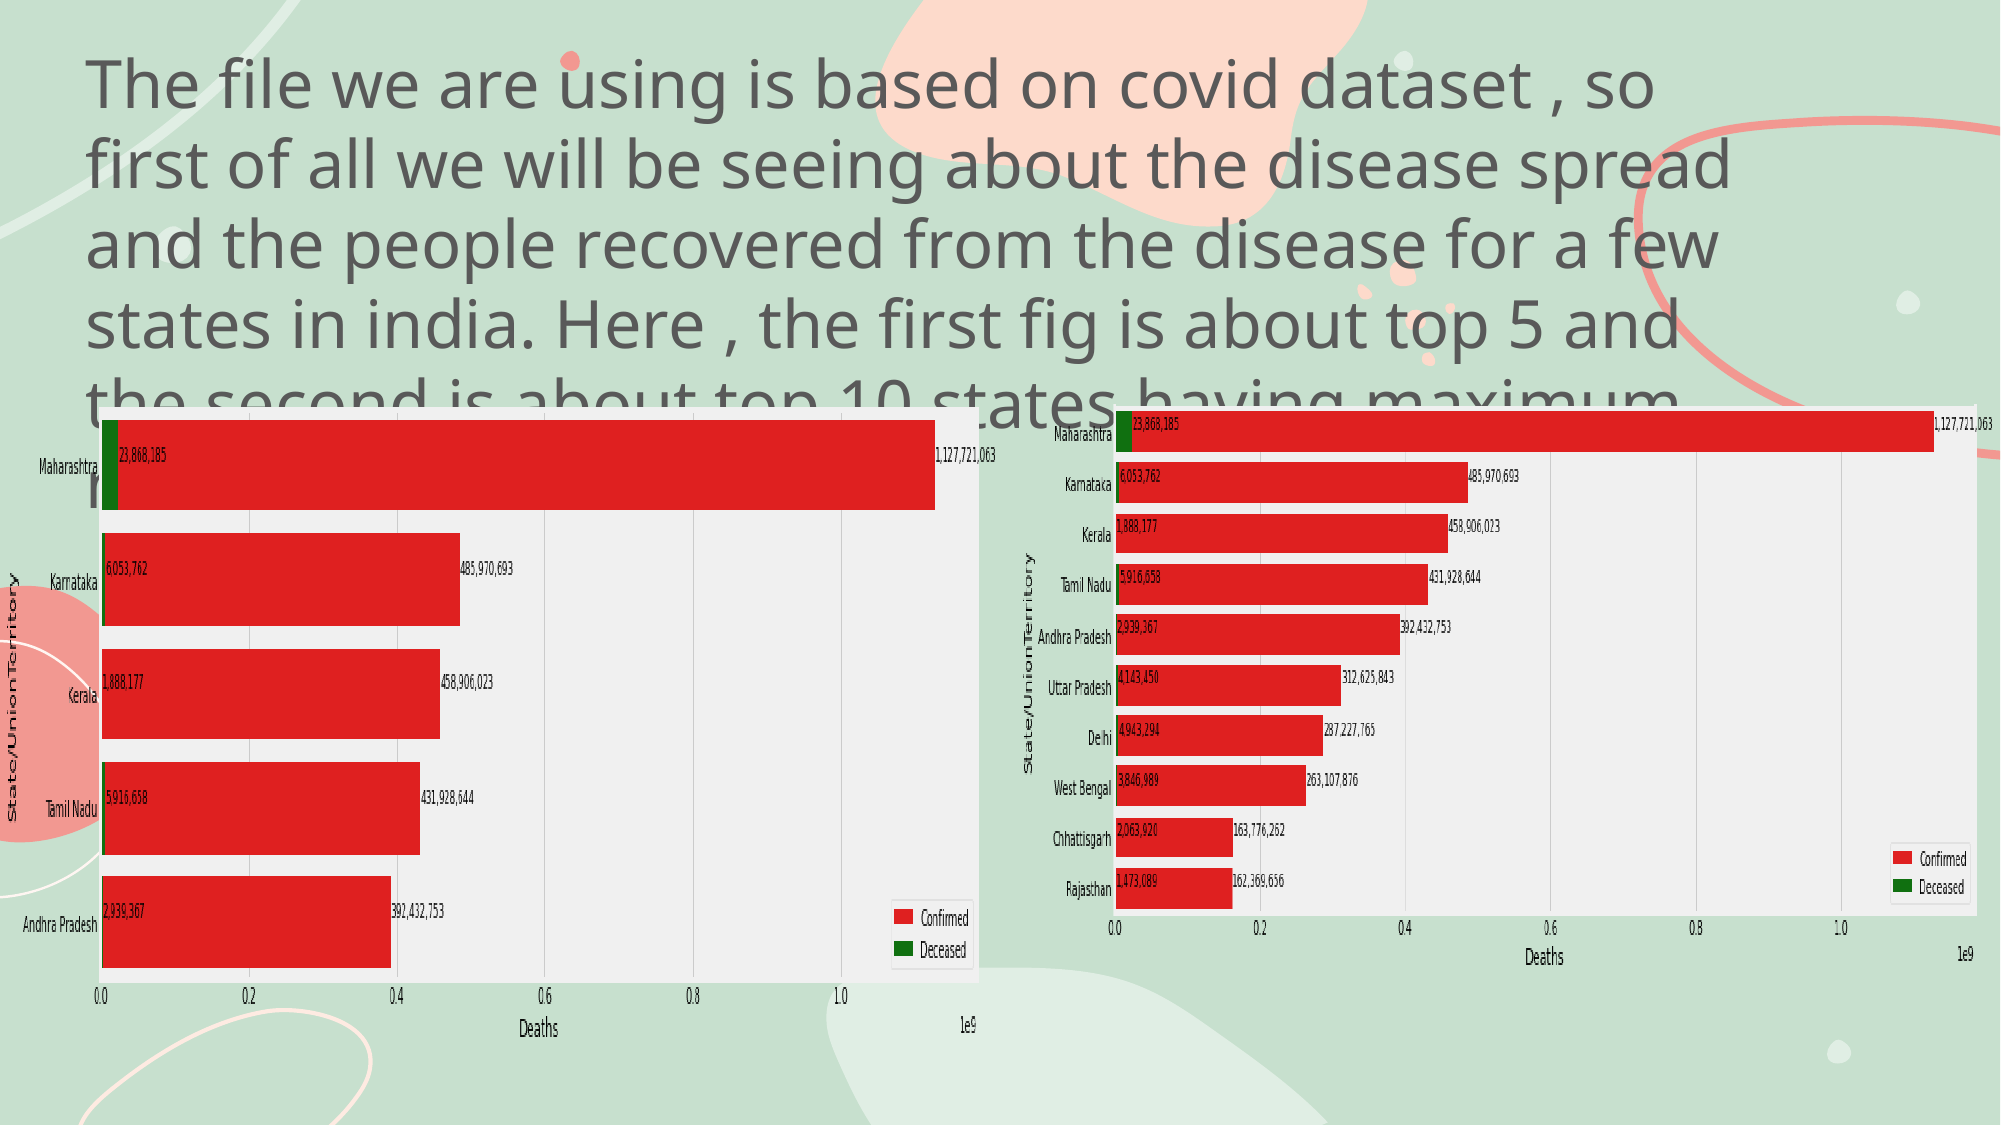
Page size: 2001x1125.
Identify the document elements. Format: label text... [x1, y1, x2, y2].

subtitle The file we are using is based on covid dataset , so first of all we will be seeing about the disease spread and the people recovered from the disease for a few states in india. Here , the first fig is about top 5 and the second is about top 10 states having maximum number of cases. [70, 26, 1797, 345]
picture [0, 395, 1003, 1059]
picture [1016, 395, 2000, 984]
